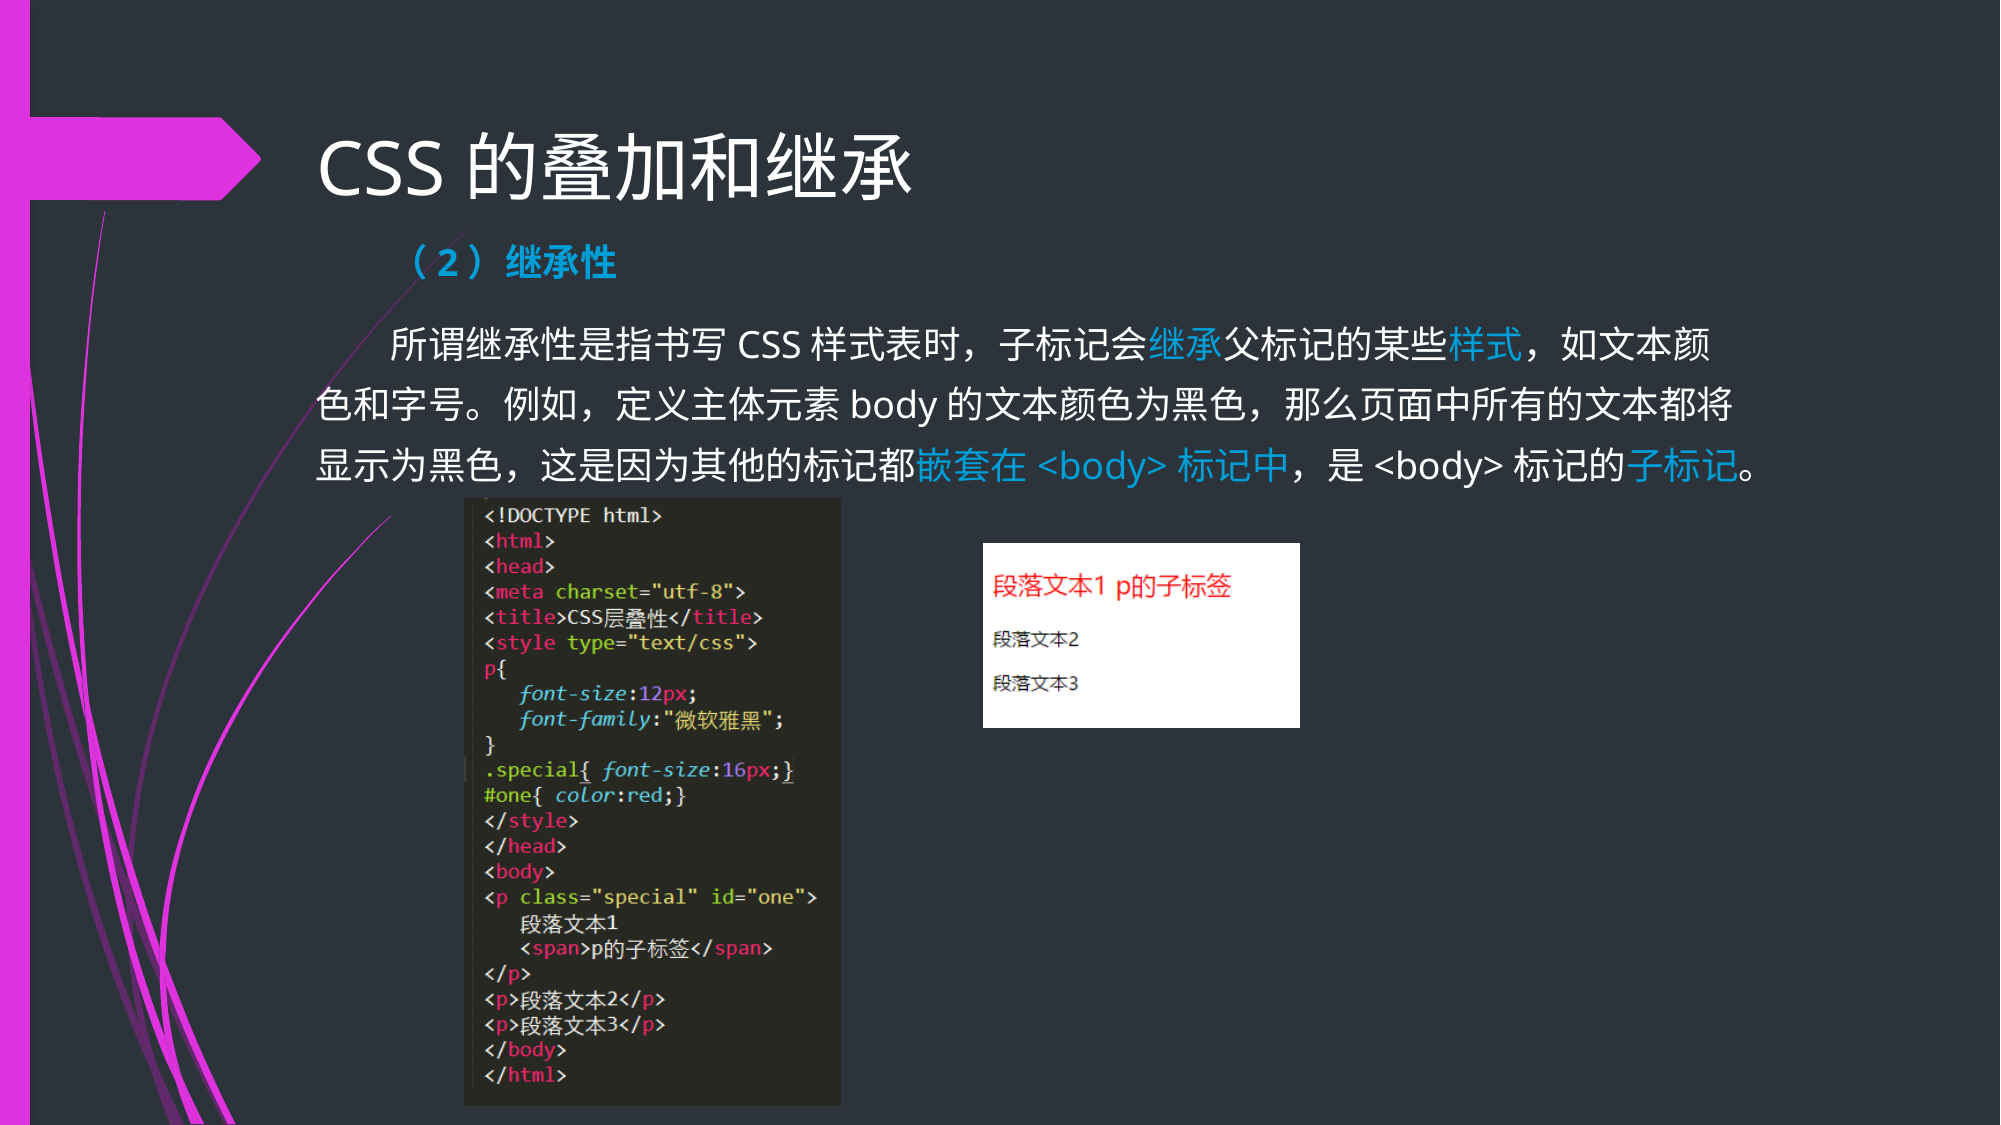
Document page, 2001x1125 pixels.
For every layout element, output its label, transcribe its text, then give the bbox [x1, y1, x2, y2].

picture [982, 543, 1300, 728]
picture [464, 498, 841, 1106]
title CSS的叠加和继承 [301, 112, 1764, 231]
list （2）继承性 所谓继承性是指书写CSS样式表时，子标记会继承父标记的某些样式，如文本颜色和字号。例如，定义主体元素body的文本颜色为黑色，那么页面中所有的文本都将显示为黑色，这是因为其他的标记都嵌套在<body>标记中，是<body>标记的子标记。 [300, 231, 1764, 1040]
